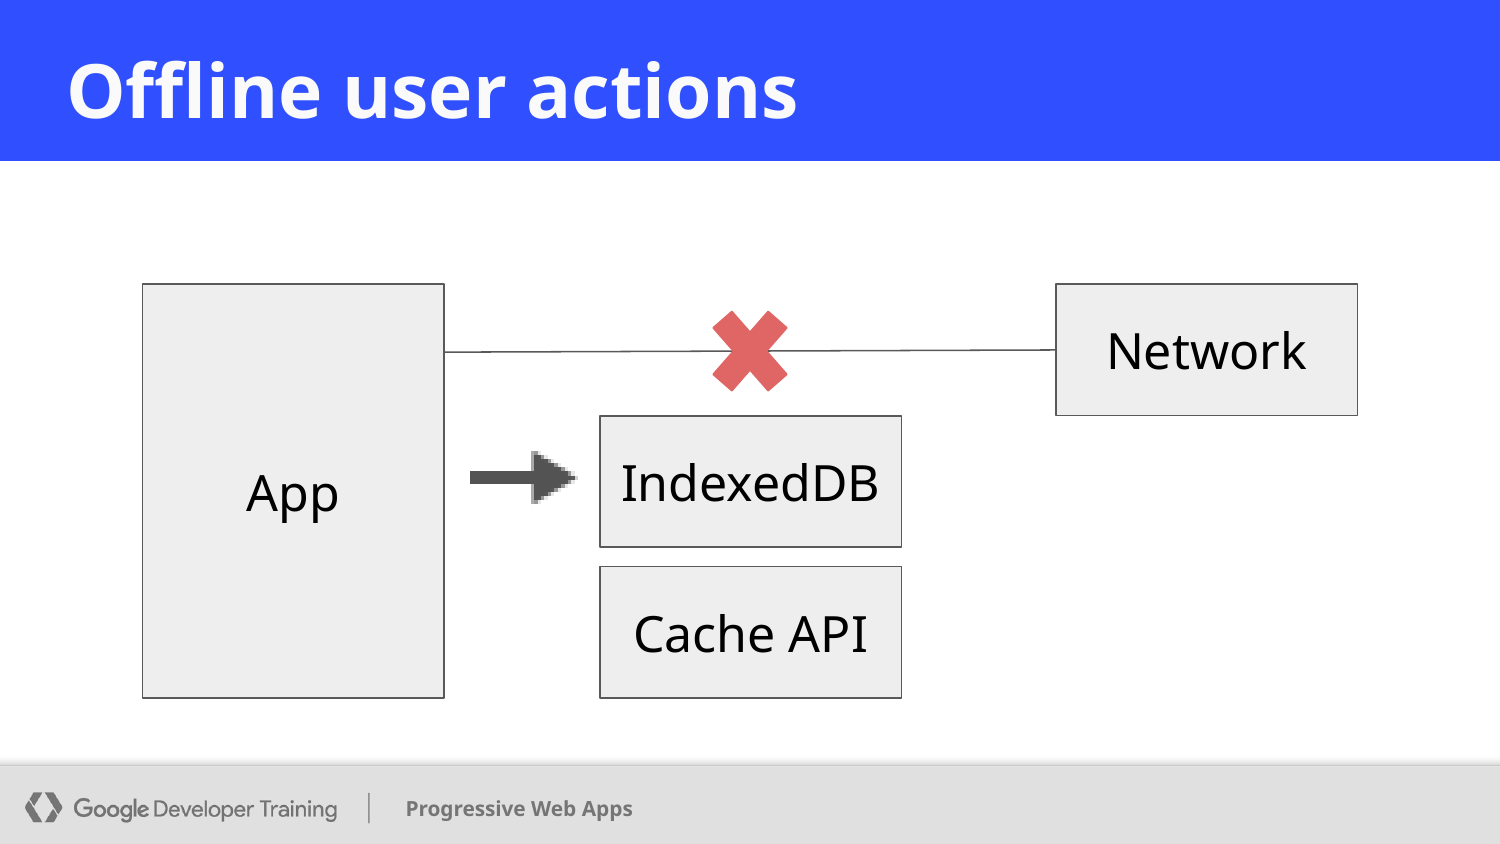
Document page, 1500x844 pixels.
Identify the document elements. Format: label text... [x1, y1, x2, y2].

picture [0, 161, 1500, 844]
text_box [713, 362, 787, 391]
text_box App [142, 284, 444, 698]
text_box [444, 349, 1057, 353]
text_box Cache API [599, 566, 902, 698]
text_box [713, 311, 787, 348]
text_box IndexedDB [599, 415, 902, 548]
text_box Network [1055, 284, 1358, 416]
title Offline user actions [51, 28, 1449, 122]
